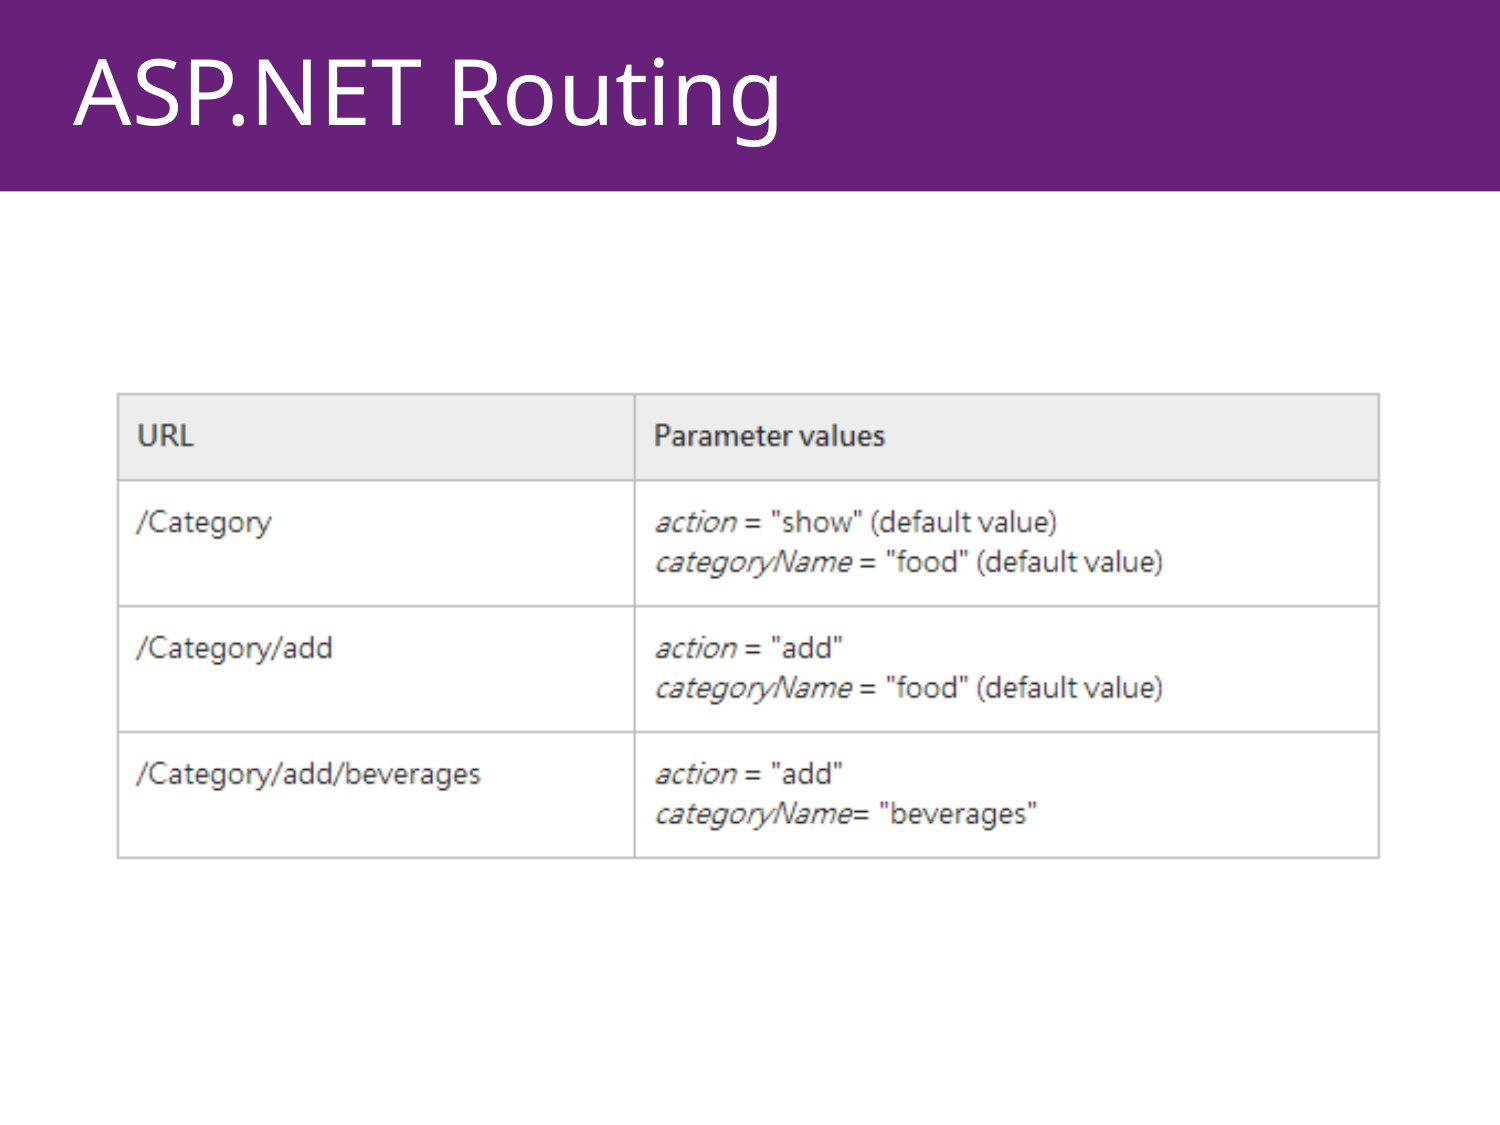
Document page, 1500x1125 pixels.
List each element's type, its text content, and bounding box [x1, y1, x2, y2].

title ASP.NET Routing [58, 20, 1440, 172]
picture [113, 387, 1385, 865]
